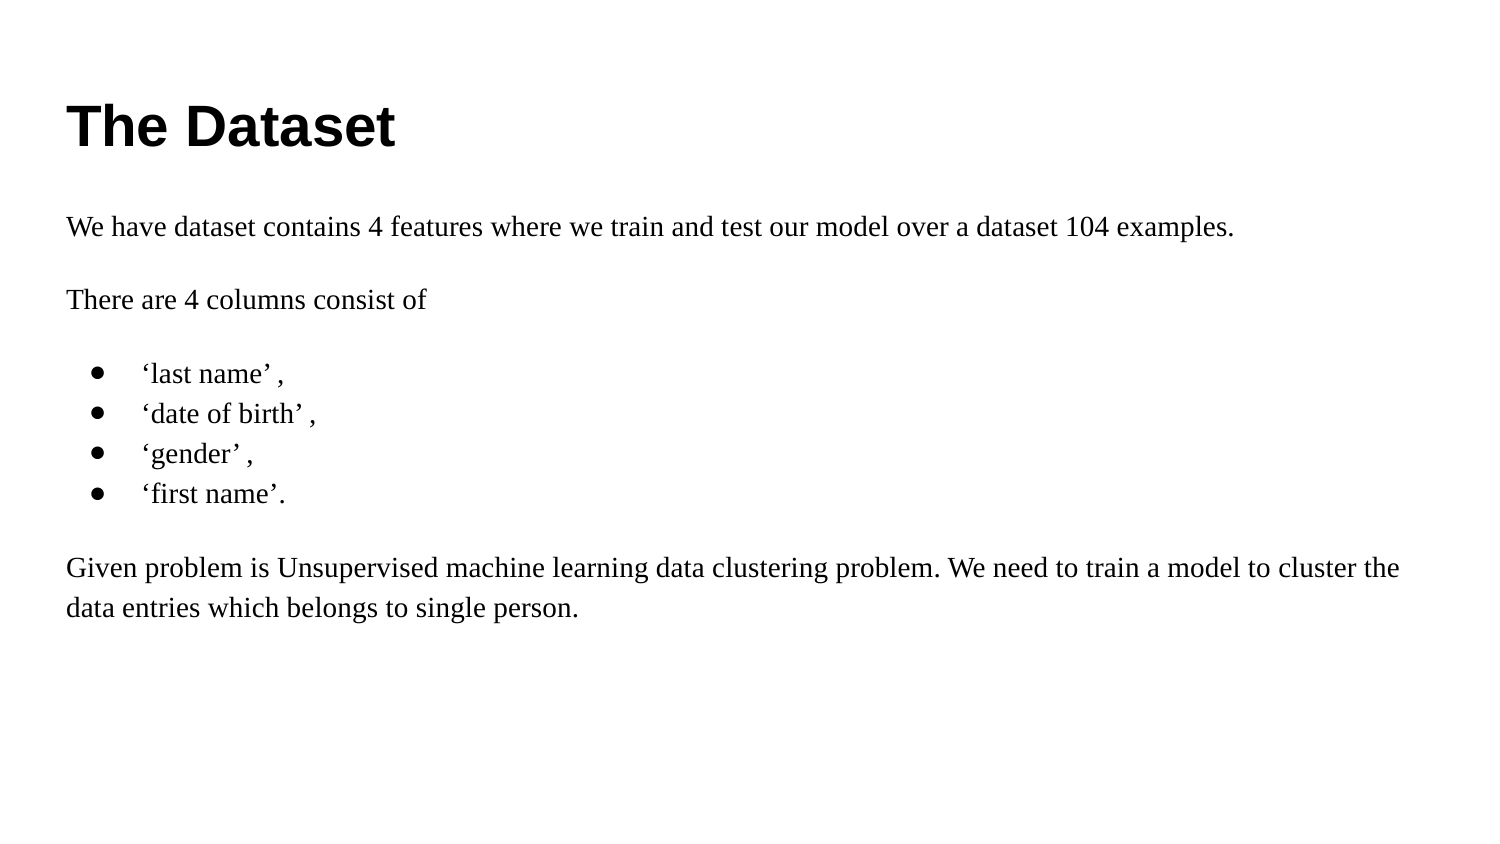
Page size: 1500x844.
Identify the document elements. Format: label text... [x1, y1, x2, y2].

list We have dataset contains 4 features where we train and test our model over a dataset 104 examples. There are 4 columns consist of ‘last name’ , ‘date of birth’ , ‘gender’ , ‘first name’. Given problem is Unsupervised machine learning data clustering problem. We need to train a model to cluster the data entries which belongs to single person. [51, 187, 1449, 748]
title The Dataset [51, 72, 1449, 167]
